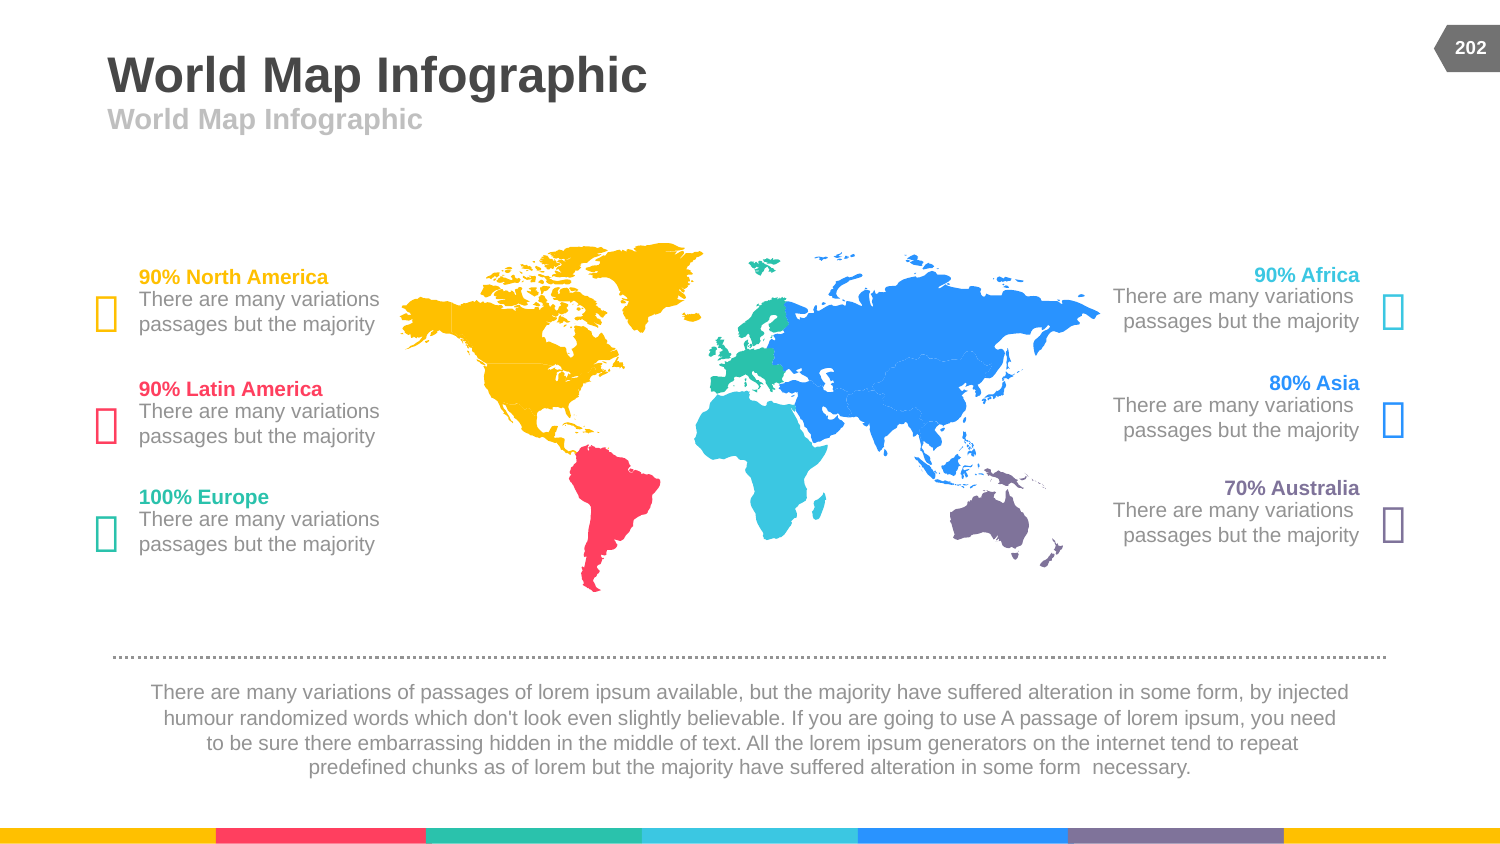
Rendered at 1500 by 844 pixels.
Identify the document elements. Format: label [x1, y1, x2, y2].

text_box [1378, 280, 1409, 341]
text_box [113, 679, 1387, 780]
title [107, 43, 1033, 102]
text_box [138, 242, 1101, 593]
text_box [91, 502, 122, 564]
text_box [1103, 474, 1360, 547]
text_box [1106, 260, 1360, 334]
text_box [91, 394, 122, 455]
text_box [138, 483, 410, 556]
text_box [1106, 369, 1360, 442]
slide_number [1439, 24, 1500, 70]
text_box [91, 282, 122, 344]
text_box [1378, 388, 1409, 449]
list [107, 101, 783, 135]
text_box [1378, 493, 1409, 554]
